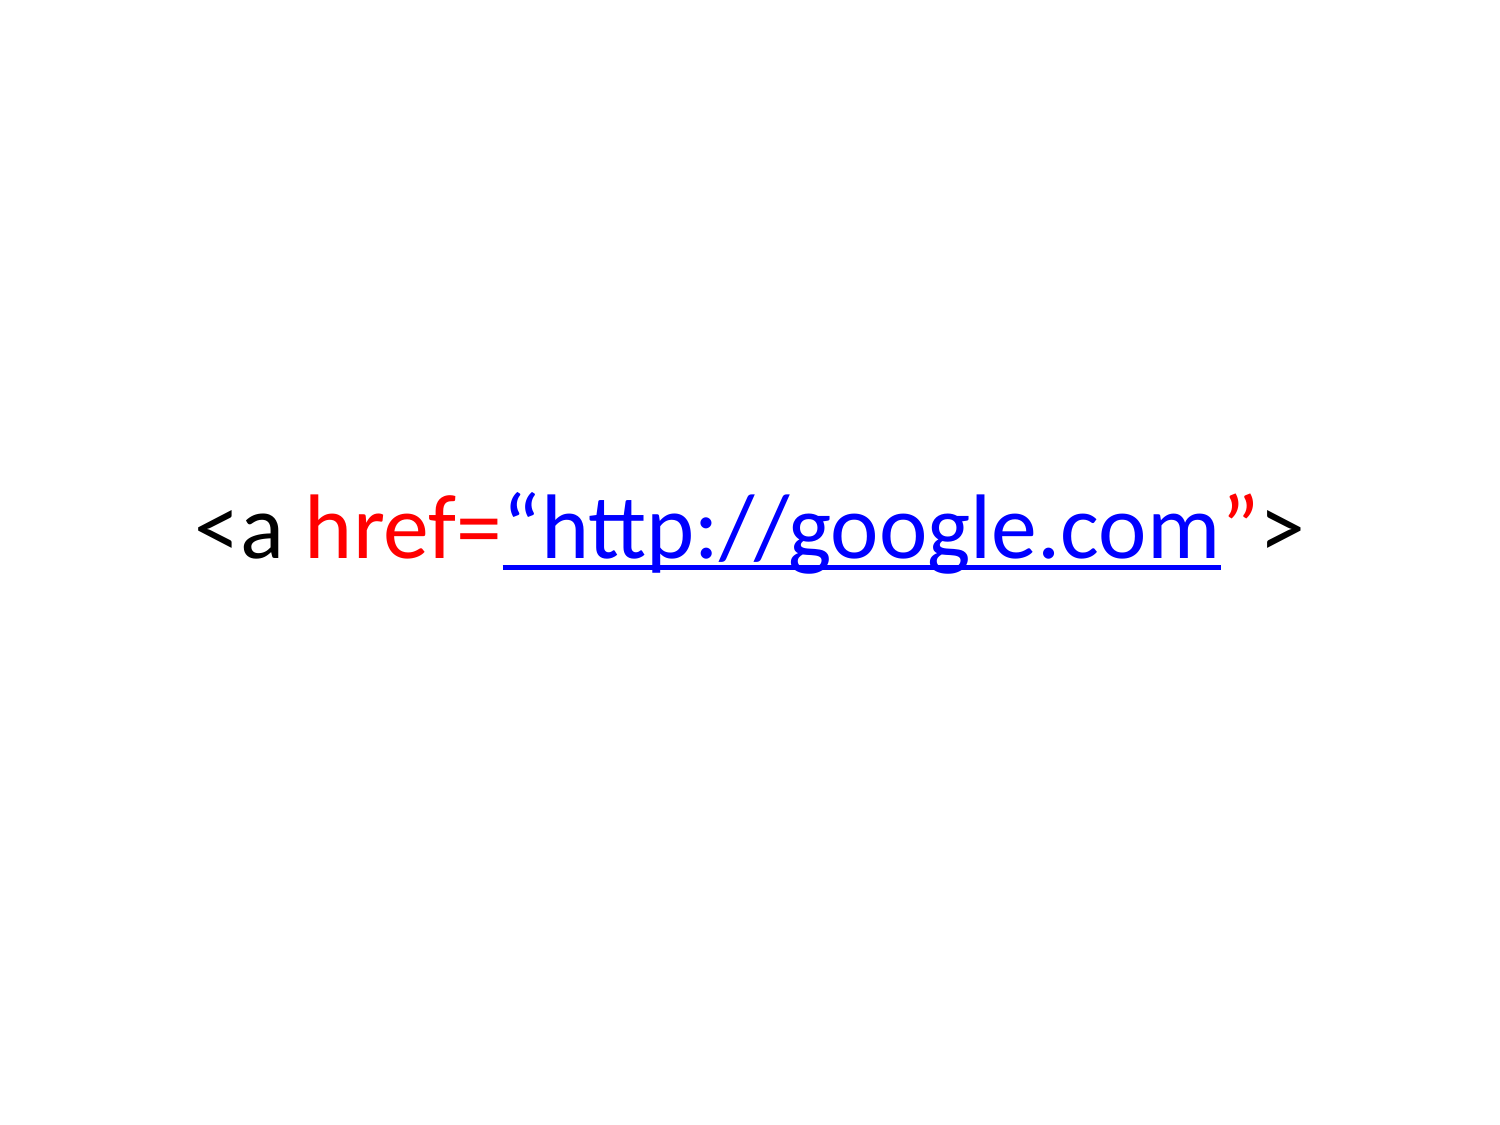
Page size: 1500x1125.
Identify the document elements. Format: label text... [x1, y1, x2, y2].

title <a href=“http://google.com”> [75, 428, 1425, 616]
